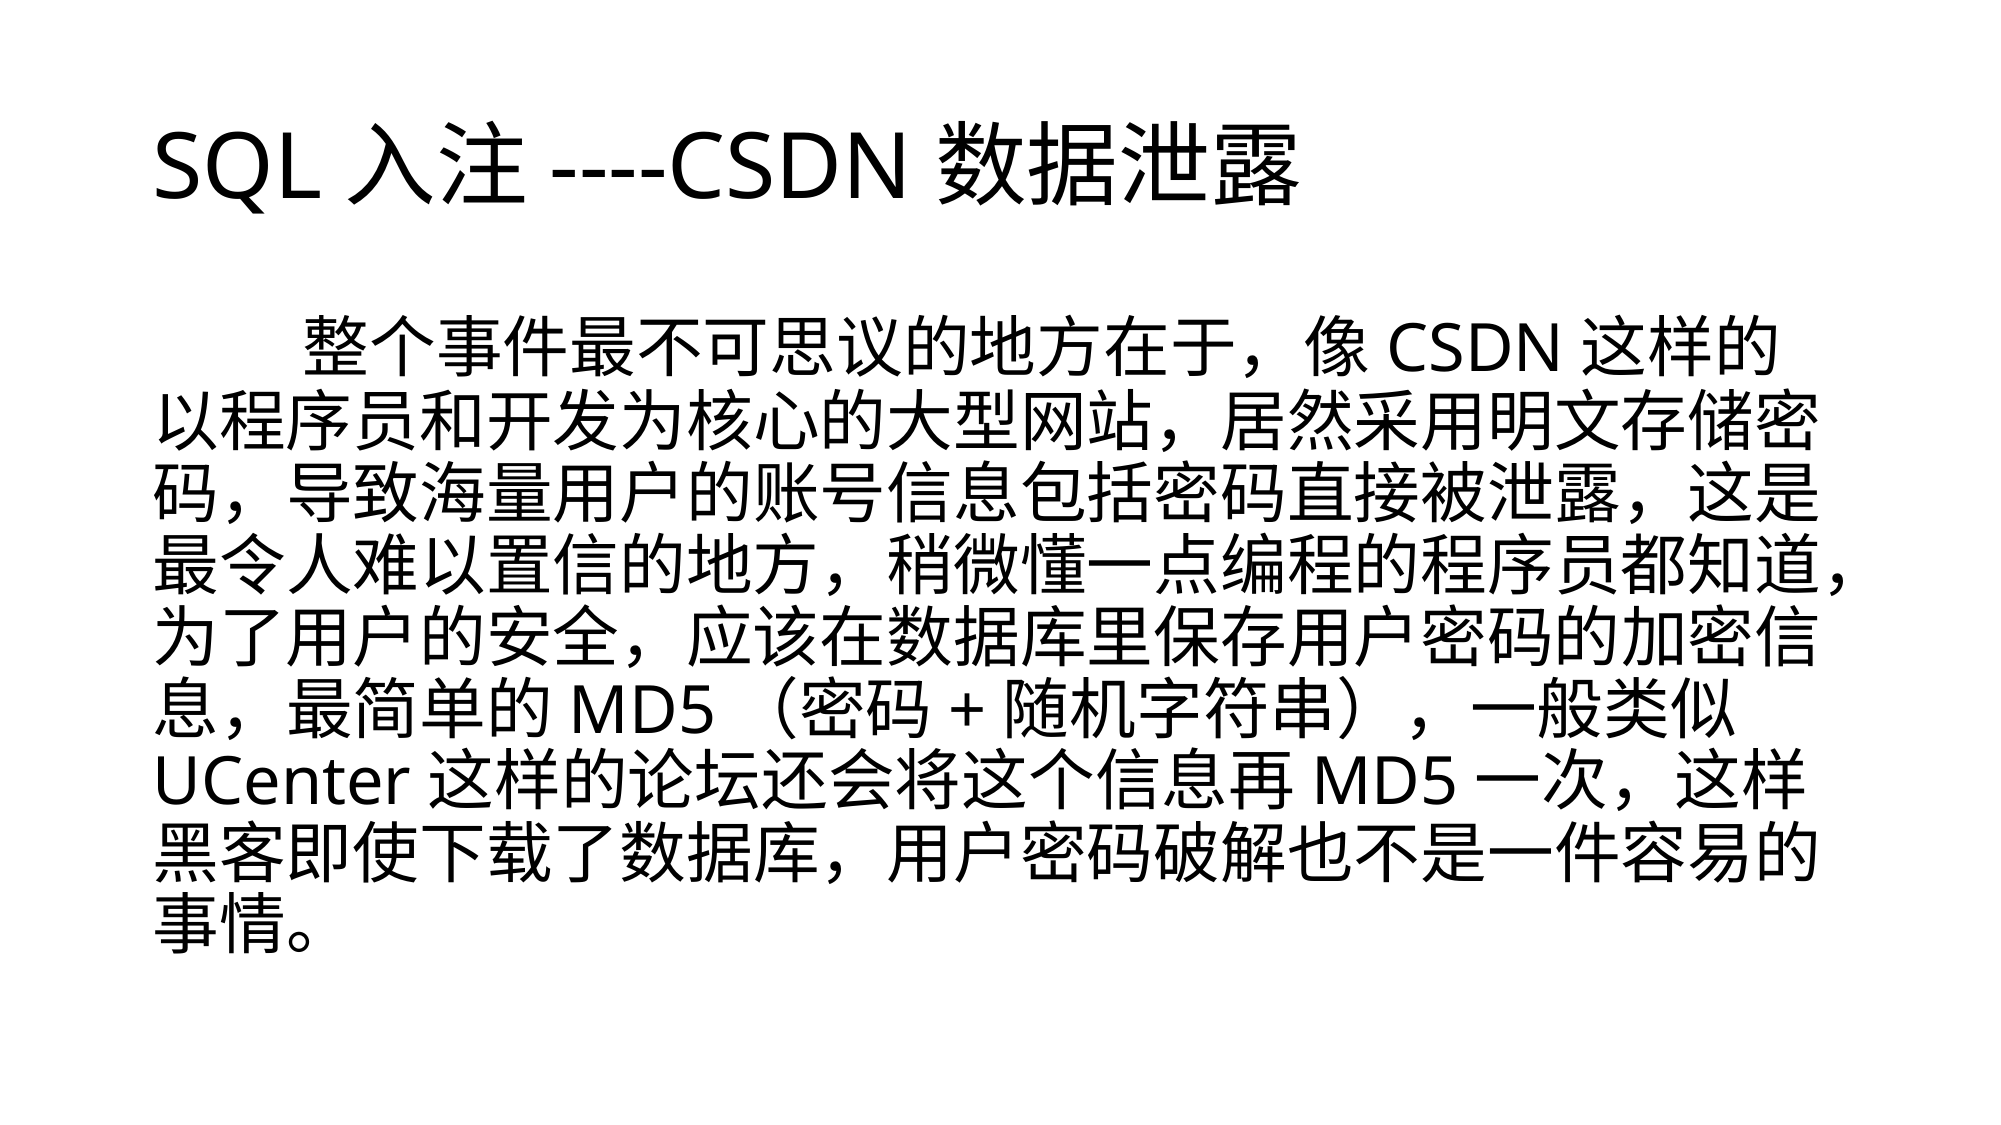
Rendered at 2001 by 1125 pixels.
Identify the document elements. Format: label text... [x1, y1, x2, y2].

list 整个事件最不可思议的地方在于，像CSDN这样的以程序员和开发为核心的大型网站，居然采用明文存储密码，导致海量用户的账号信息包括密码直接被泄露，这是最令人难以置信的地方，稍微懂一点编程的程序员都知道，为了用户的安全，应该在数据库里保存用户密码的加密信息，最简单的MD5（密码+随机字符串），一般类似UCenter这样的论坛还会将这个信息再MD5一次，这样黑客即使下载了数据库，用户密码破解也不是一件容易的事情。 [137, 299, 1863, 1014]
title SQL入注----CSDN数据泄露 [137, 59, 1863, 278]
